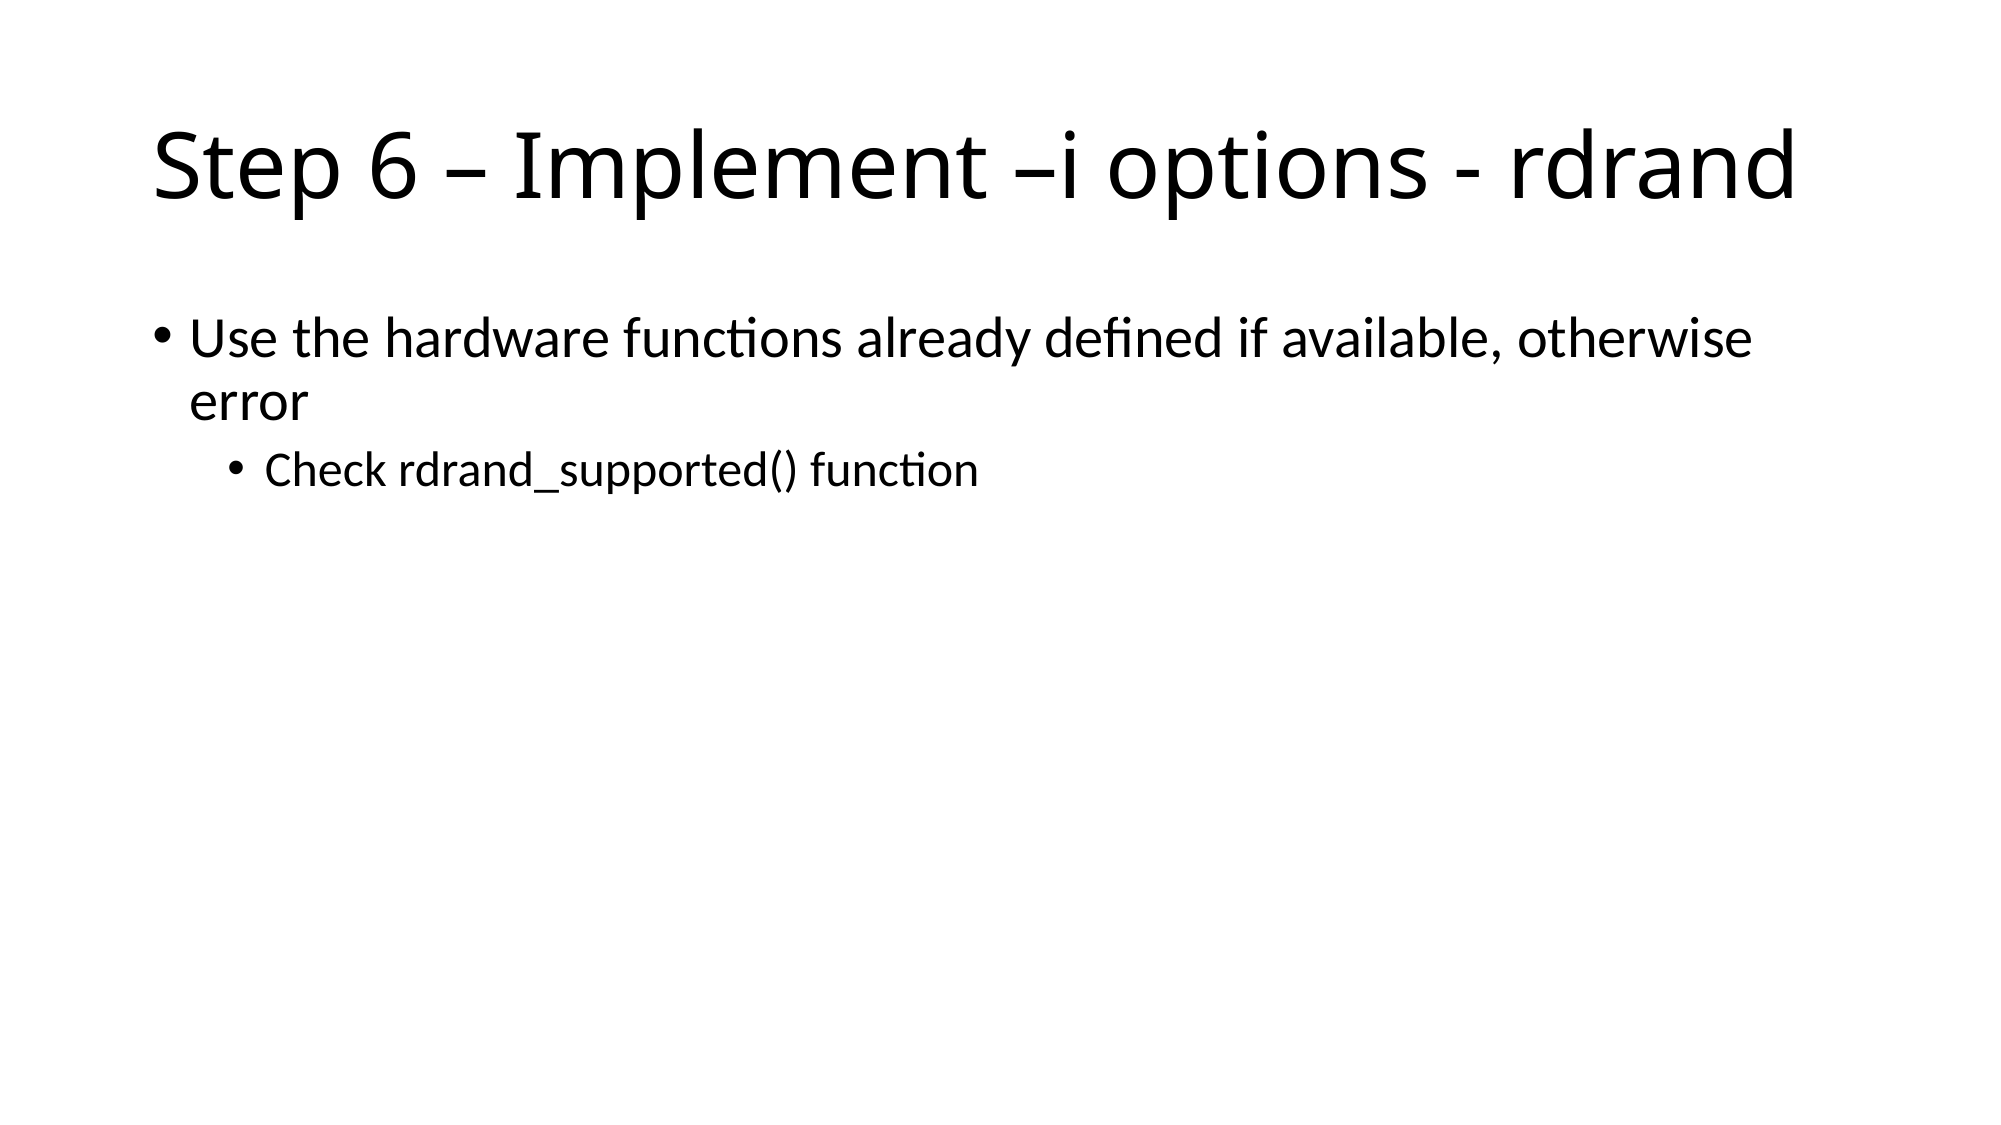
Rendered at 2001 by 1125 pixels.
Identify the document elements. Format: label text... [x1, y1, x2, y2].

list Use the hardware functions already defined if available, otherwise error Check rdrand_supported() function [137, 299, 1863, 1014]
title Step 6 – Implement –i options - rdrand [137, 59, 1863, 278]
